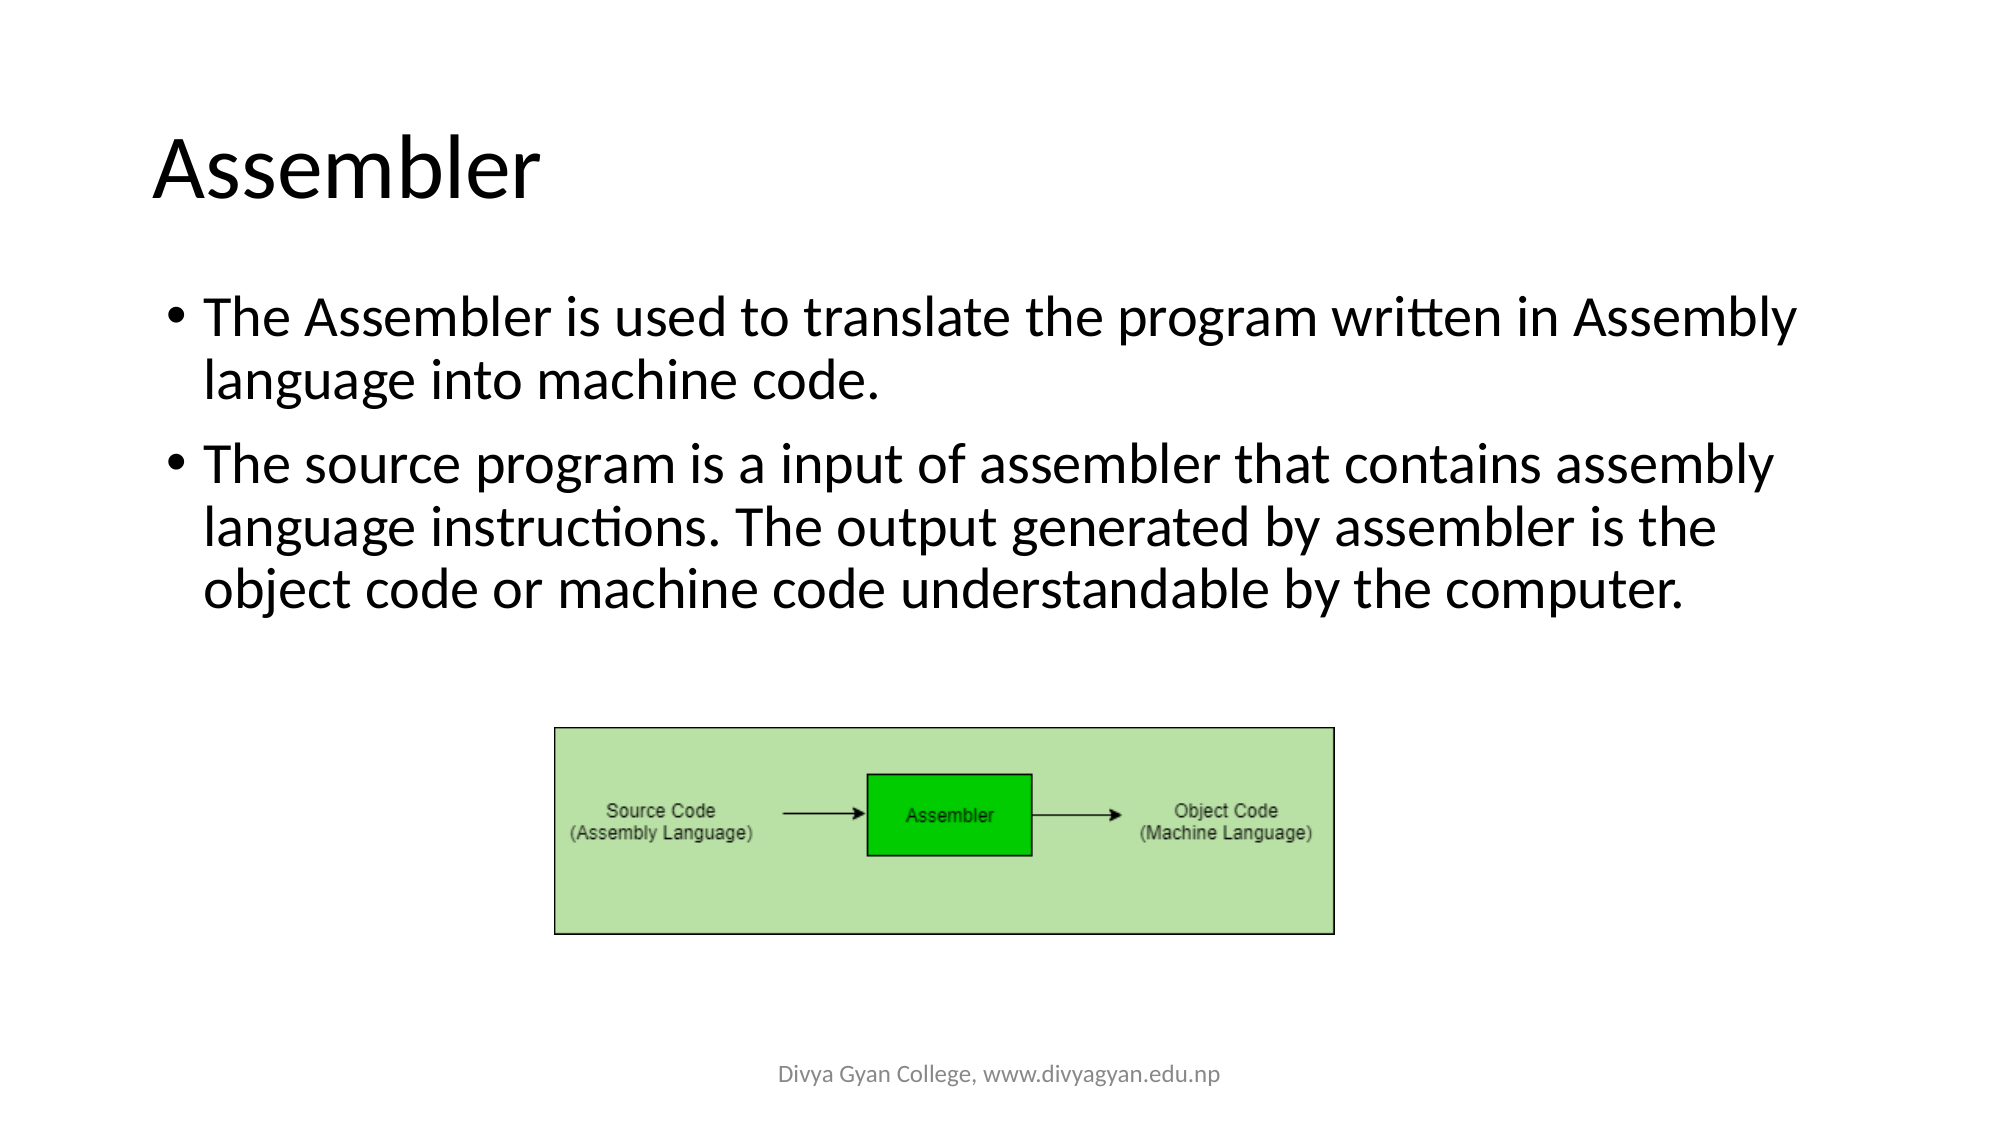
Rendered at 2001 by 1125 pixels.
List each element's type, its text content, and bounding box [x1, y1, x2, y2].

list The Assembler is used to translate the program written in Assembly language into machine code. The source program is a input of assembler that contains assembly language instructions. The output generated by assembler is the object code or machine code understandable by the computer. [151, 279, 1876, 993]
title Assembler [137, 59, 1863, 278]
picture [554, 726, 1335, 936]
footer Divya Gyan College, www.divyagyan.edu.np [662, 1042, 1338, 1103]
